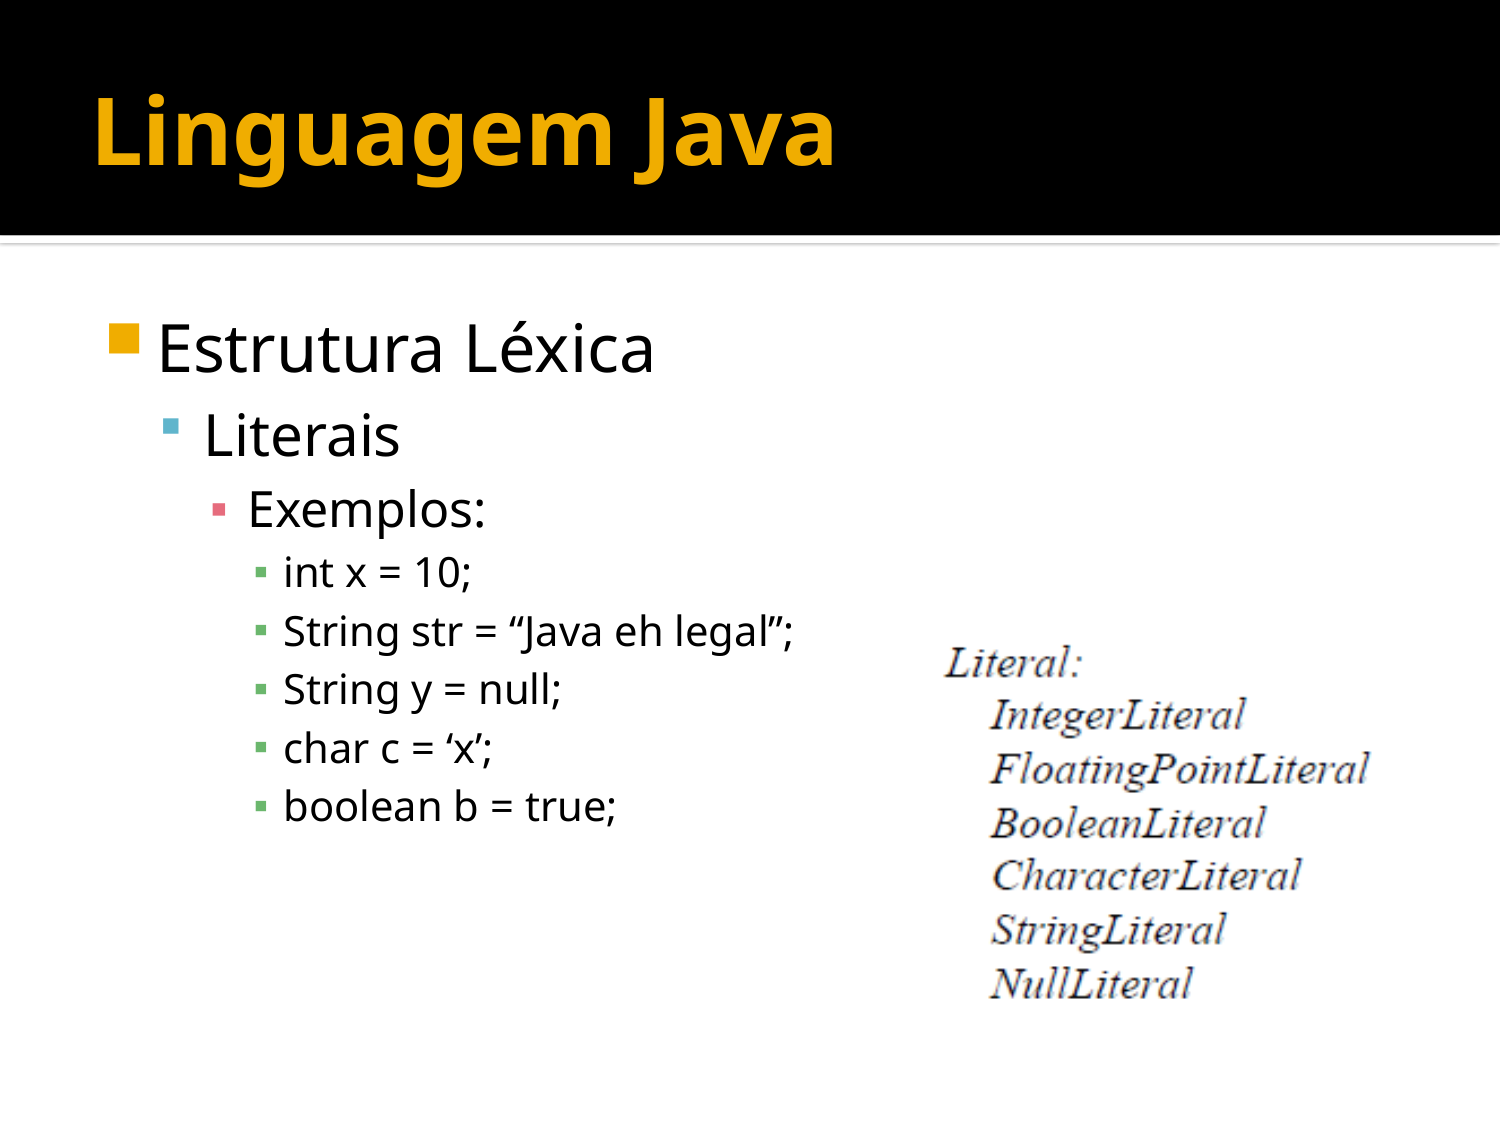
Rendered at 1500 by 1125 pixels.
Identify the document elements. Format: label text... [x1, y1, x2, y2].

picture [856, 621, 1435, 1042]
list Estrutura Léxica Literais Exemplos: int x = 10; String str = “Java eh legal”; String y = null; char c = ‘x’; boolean b = true; [75, 291, 1425, 1050]
title Linguagem Java [75, 25, 1425, 231]
